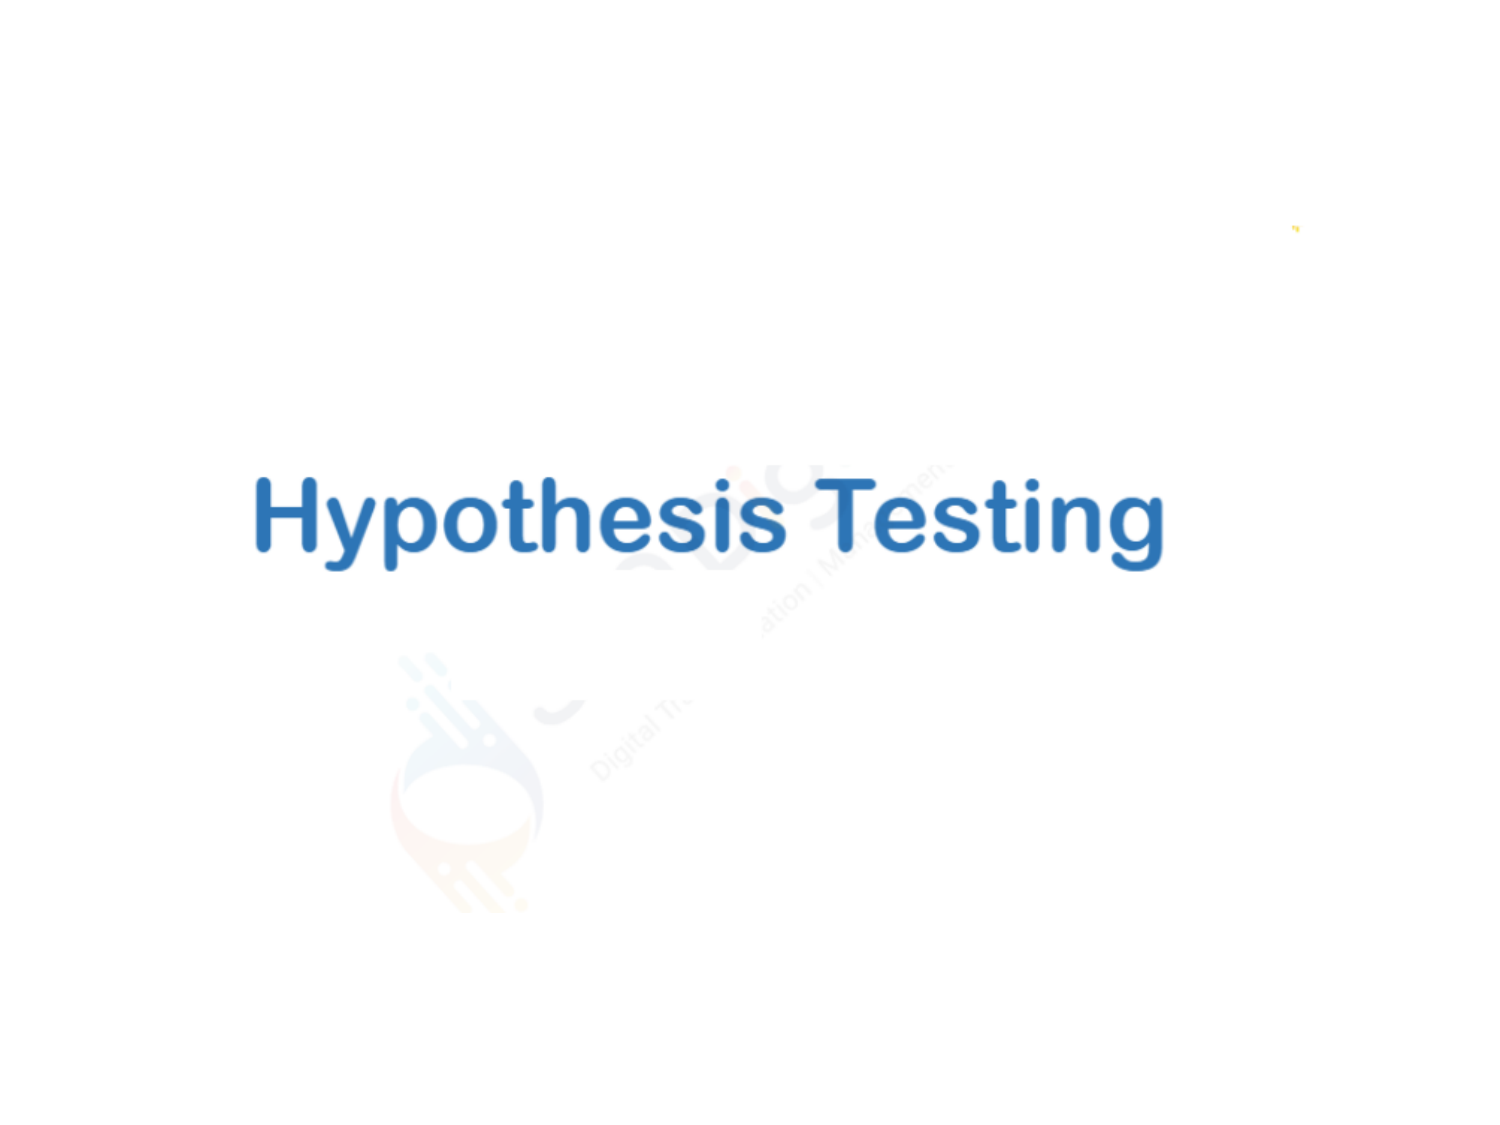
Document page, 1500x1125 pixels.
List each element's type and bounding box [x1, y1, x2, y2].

picture [0, 178, 1454, 913]
